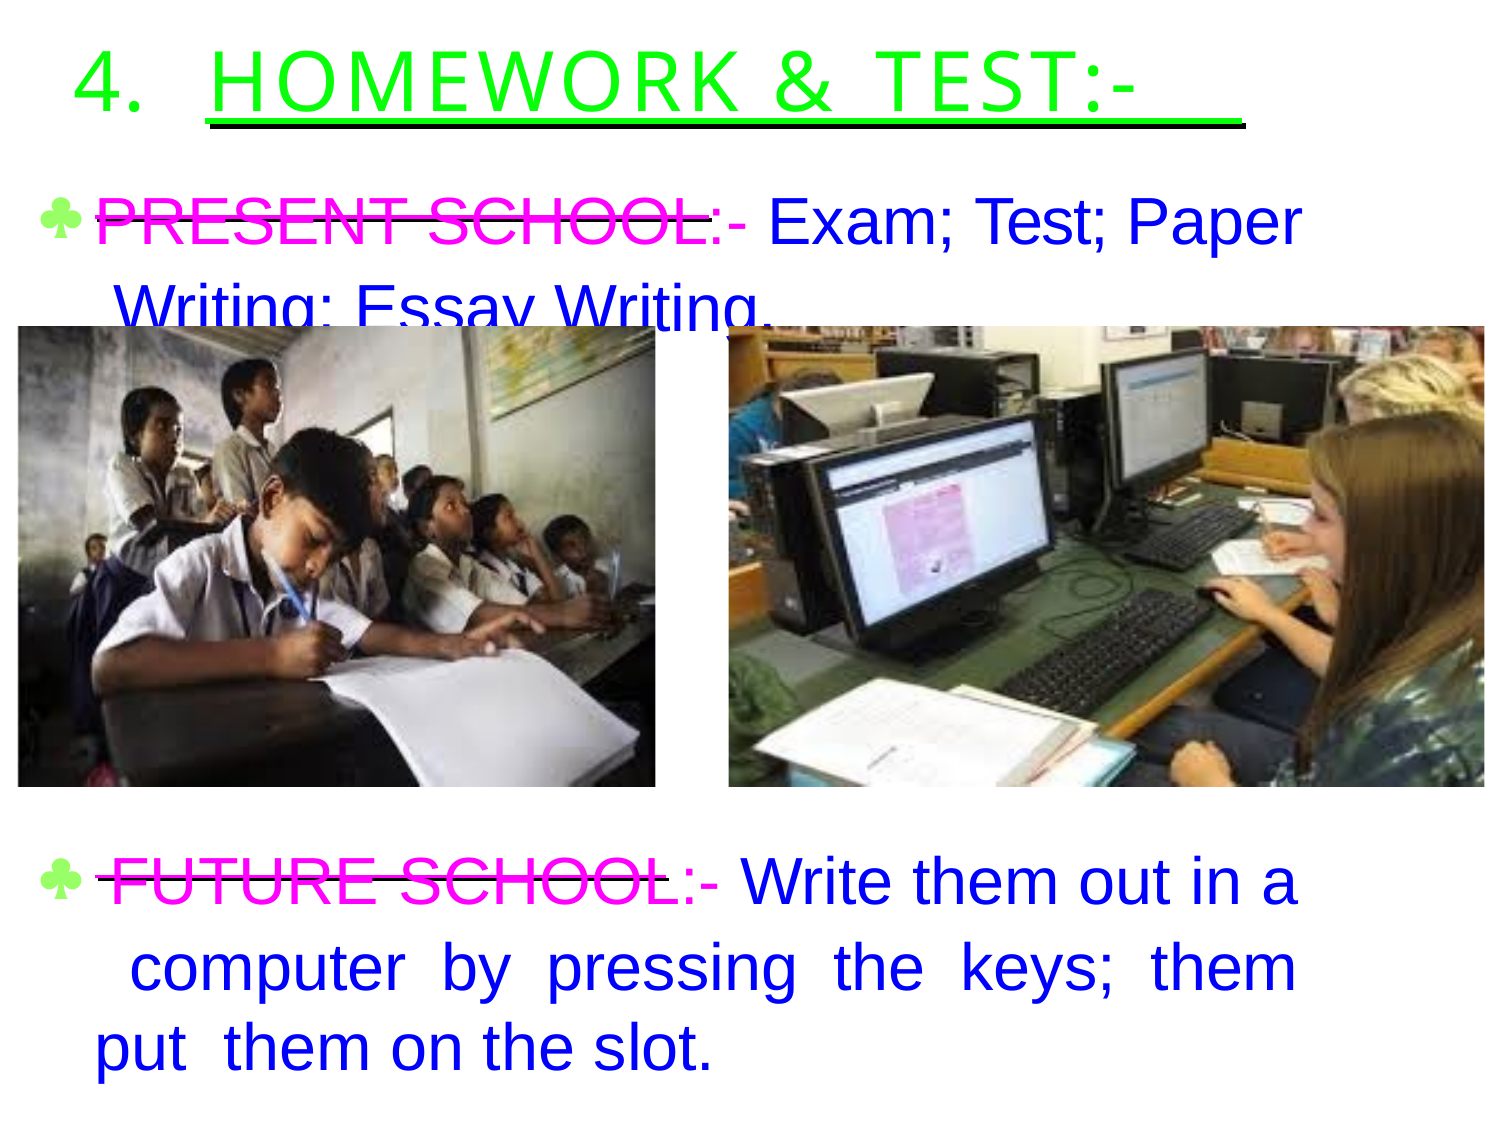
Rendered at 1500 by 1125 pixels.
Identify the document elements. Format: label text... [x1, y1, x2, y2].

text_box [728, 326, 1485, 787]
text_box  FUTURE SCHOOL:- Write them out in a computer by pressing the keys; them put them on the slot. [36, 802, 1300, 1085]
title 4. HOMEWORK & TEST:- [71, 25, 1307, 142]
text_box  PRESENT SCHOOL:- Exam; Test; Paper Writing; Essay Writing. [30, 142, 1321, 345]
text_box [17, 326, 656, 787]
